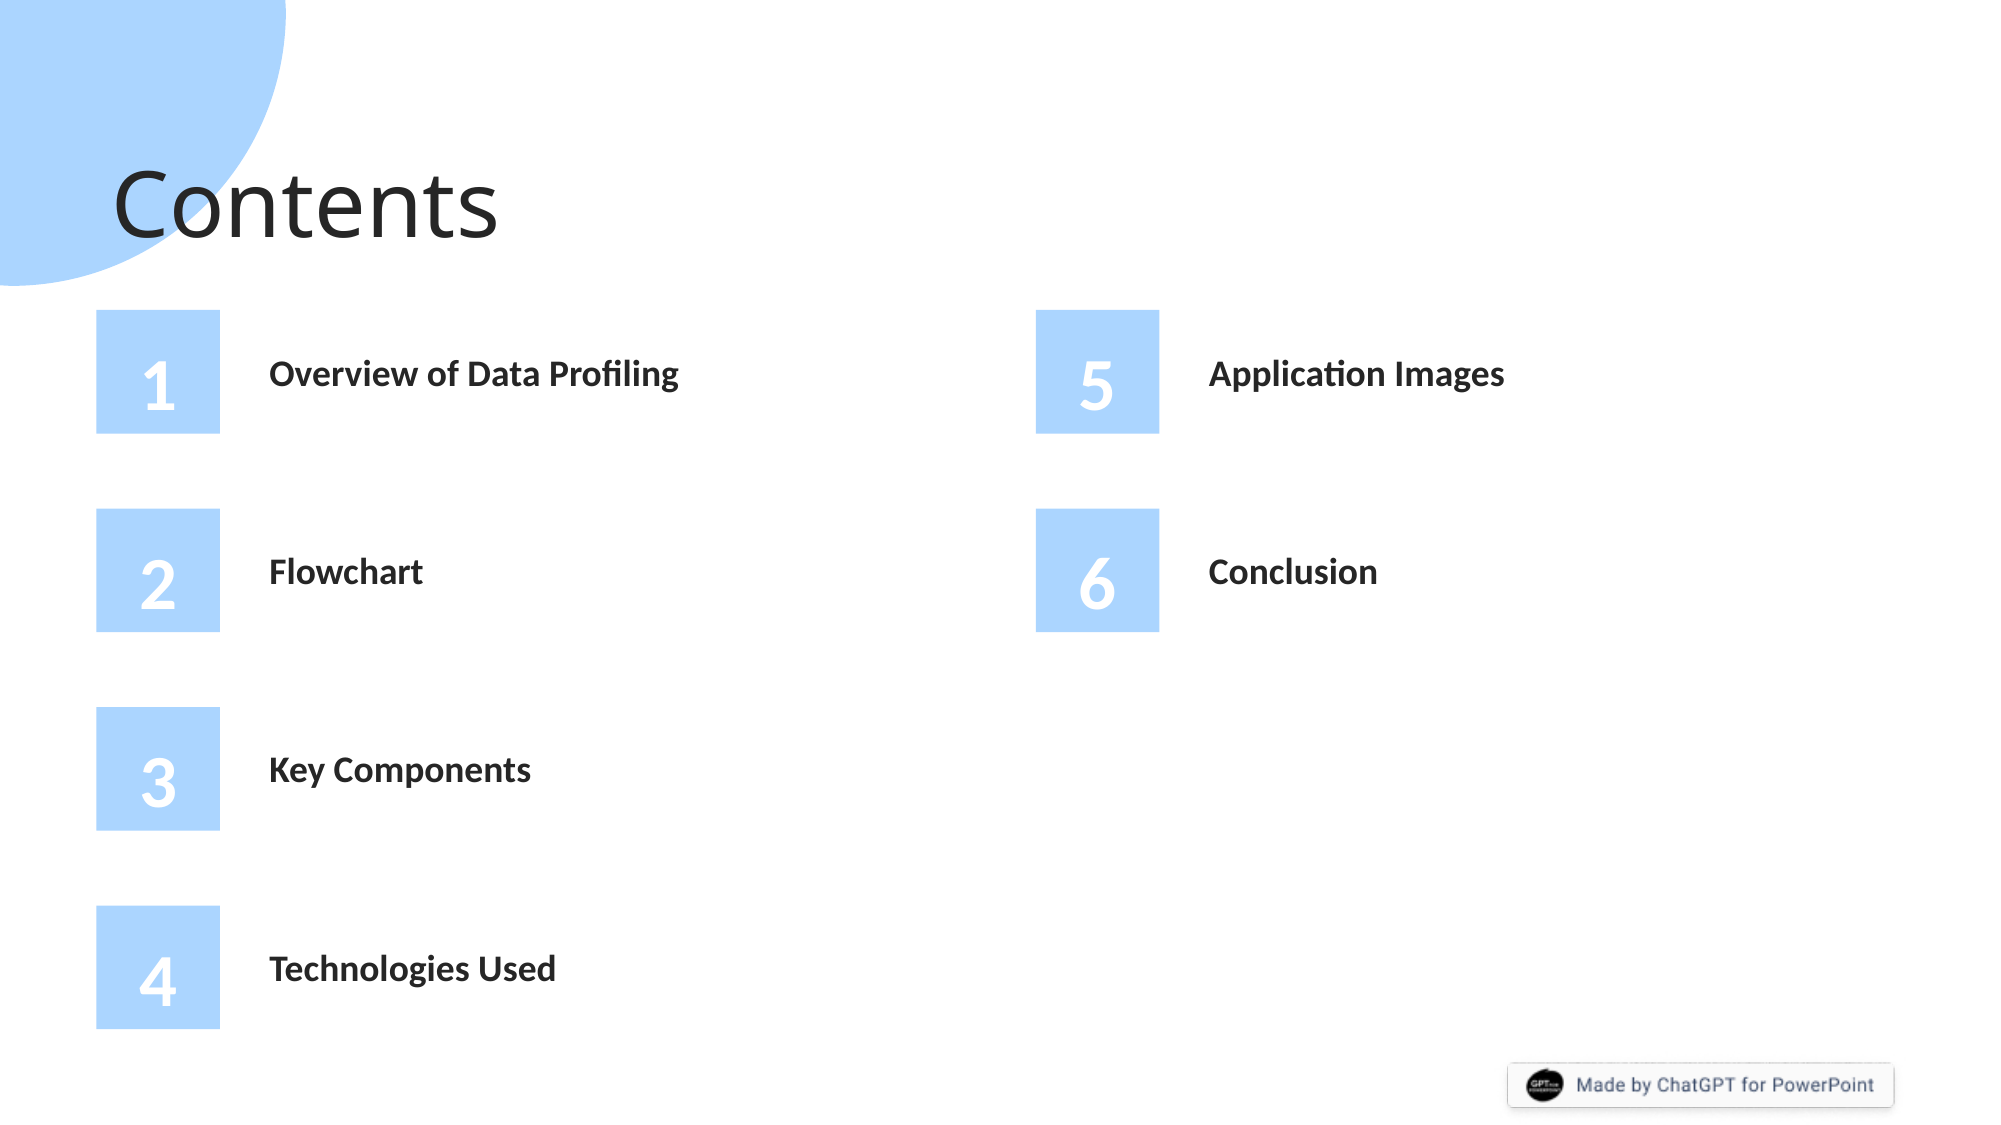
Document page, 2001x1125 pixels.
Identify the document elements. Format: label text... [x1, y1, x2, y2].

list Flowchart [254, 507, 964, 632]
list 6 [1035, 508, 1160, 633]
list 1 [96, 309, 220, 434]
picture [1492, 1049, 1910, 1125]
list 2 [96, 508, 220, 633]
list 4 [96, 905, 220, 1030]
list Application Images [1194, 309, 1904, 433]
list 3 [96, 707, 220, 831]
list Overview of Data Profiling [254, 309, 964, 433]
title Contents [96, 147, 1904, 268]
list Technologies Used [254, 904, 964, 1029]
list Conclusion [1194, 507, 1904, 632]
list Key Components [254, 706, 964, 830]
list 5 [1035, 309, 1160, 434]
